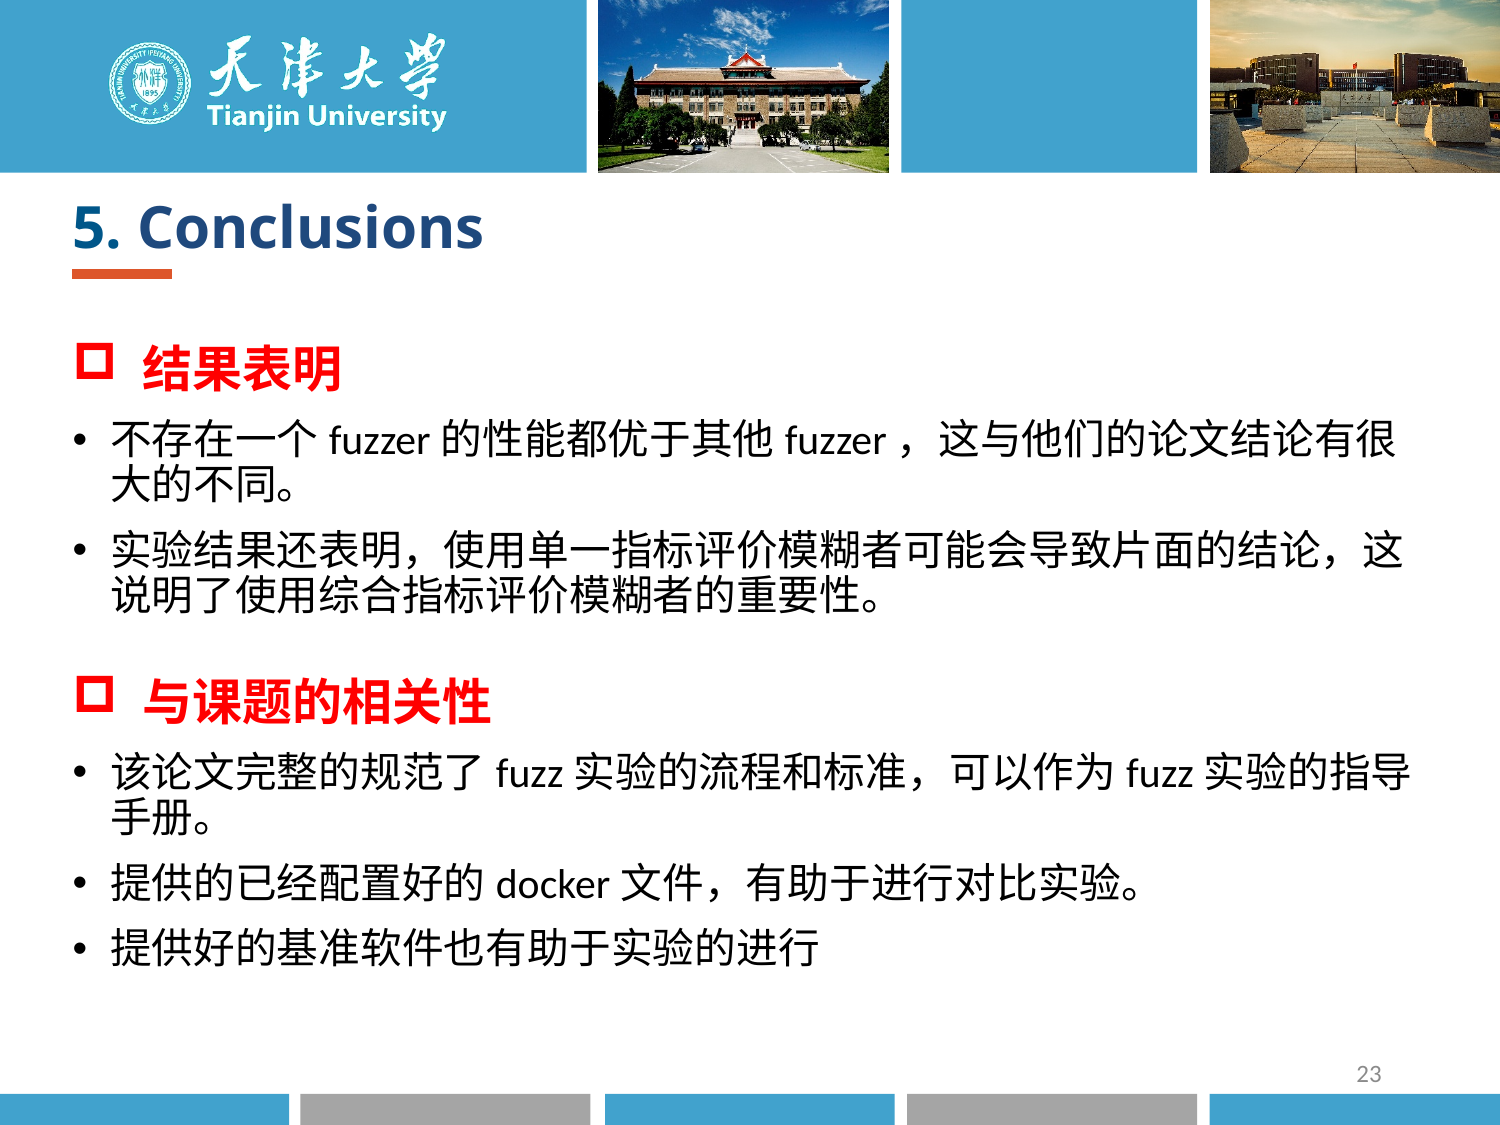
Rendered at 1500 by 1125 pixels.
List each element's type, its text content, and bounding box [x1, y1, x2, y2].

text_box 5. Conclusions [57, 182, 1172, 268]
picture [1210, 0, 1500, 173]
text_box 结果表明 不存在一个fuzzer的性能都优于其他fuzzer，这与他们的论文结论有很大的不同。 实验结果还表明，使用单一指标评价模糊者可能会导致片面的结论，这说明了使用综合指标评价模糊者的重要性。 与课题的相关性 该论文完整的规范了fuzz实验的流程和标准，可以作为fuzz实验的指导手册。 提供的已经配置好的docker文件，有助于进行对比实验。 提供好的基准软件也有助于实验的进行 [57, 300, 1436, 1025]
picture [598, 0, 889, 173]
picture [47, 14, 533, 157]
slide_number 23 [1059, 1042, 1397, 1103]
